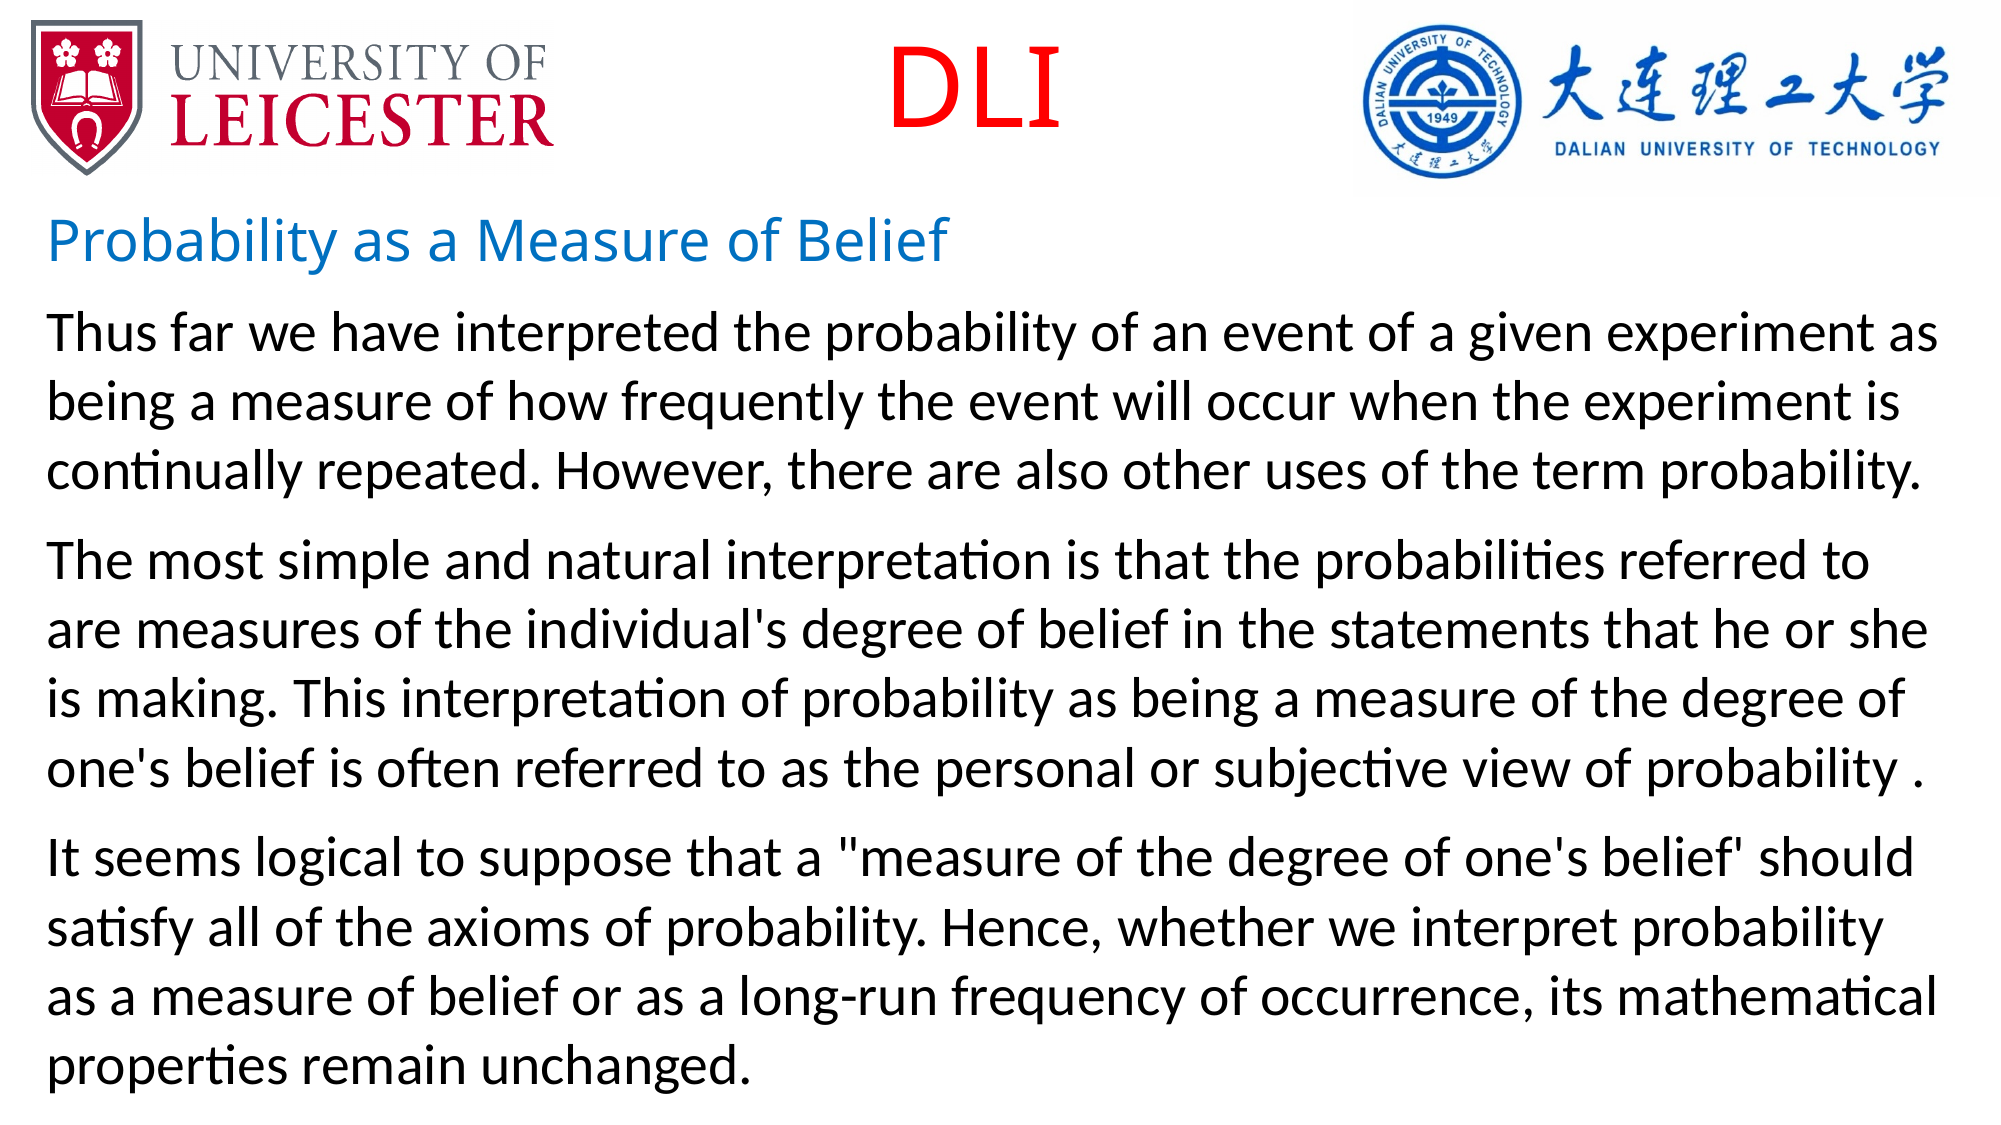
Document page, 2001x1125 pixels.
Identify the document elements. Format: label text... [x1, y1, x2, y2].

picture [31, 20, 554, 176]
picture [1353, 0, 2000, 197]
subtitle Probability as a Measure of Belief Thus far we have interpreted the probability of an event of a given experiment as being a measure of how frequently the event will occur when the experiment is continually repeated. However, there are also other uses of the term probability. The most simple and natural interpretation is that the probabilities referred to are measures of the individual's degree of belief in the statements that he or she is making. This interpretation of probability as being a measure of the degree of one's belief is often referred to as the personal or subjective view of probability . It seems logical to suppose that a "measure of the degree of one's belief' should satisfy all of the axioms of probability. Hence, whether we interpret probability as a measure of belief or as a long-run frequency of occurrence, its mathematical properties remain unchanged. [31, 196, 1964, 1125]
text_box DLI [571, 7, 1353, 158]
